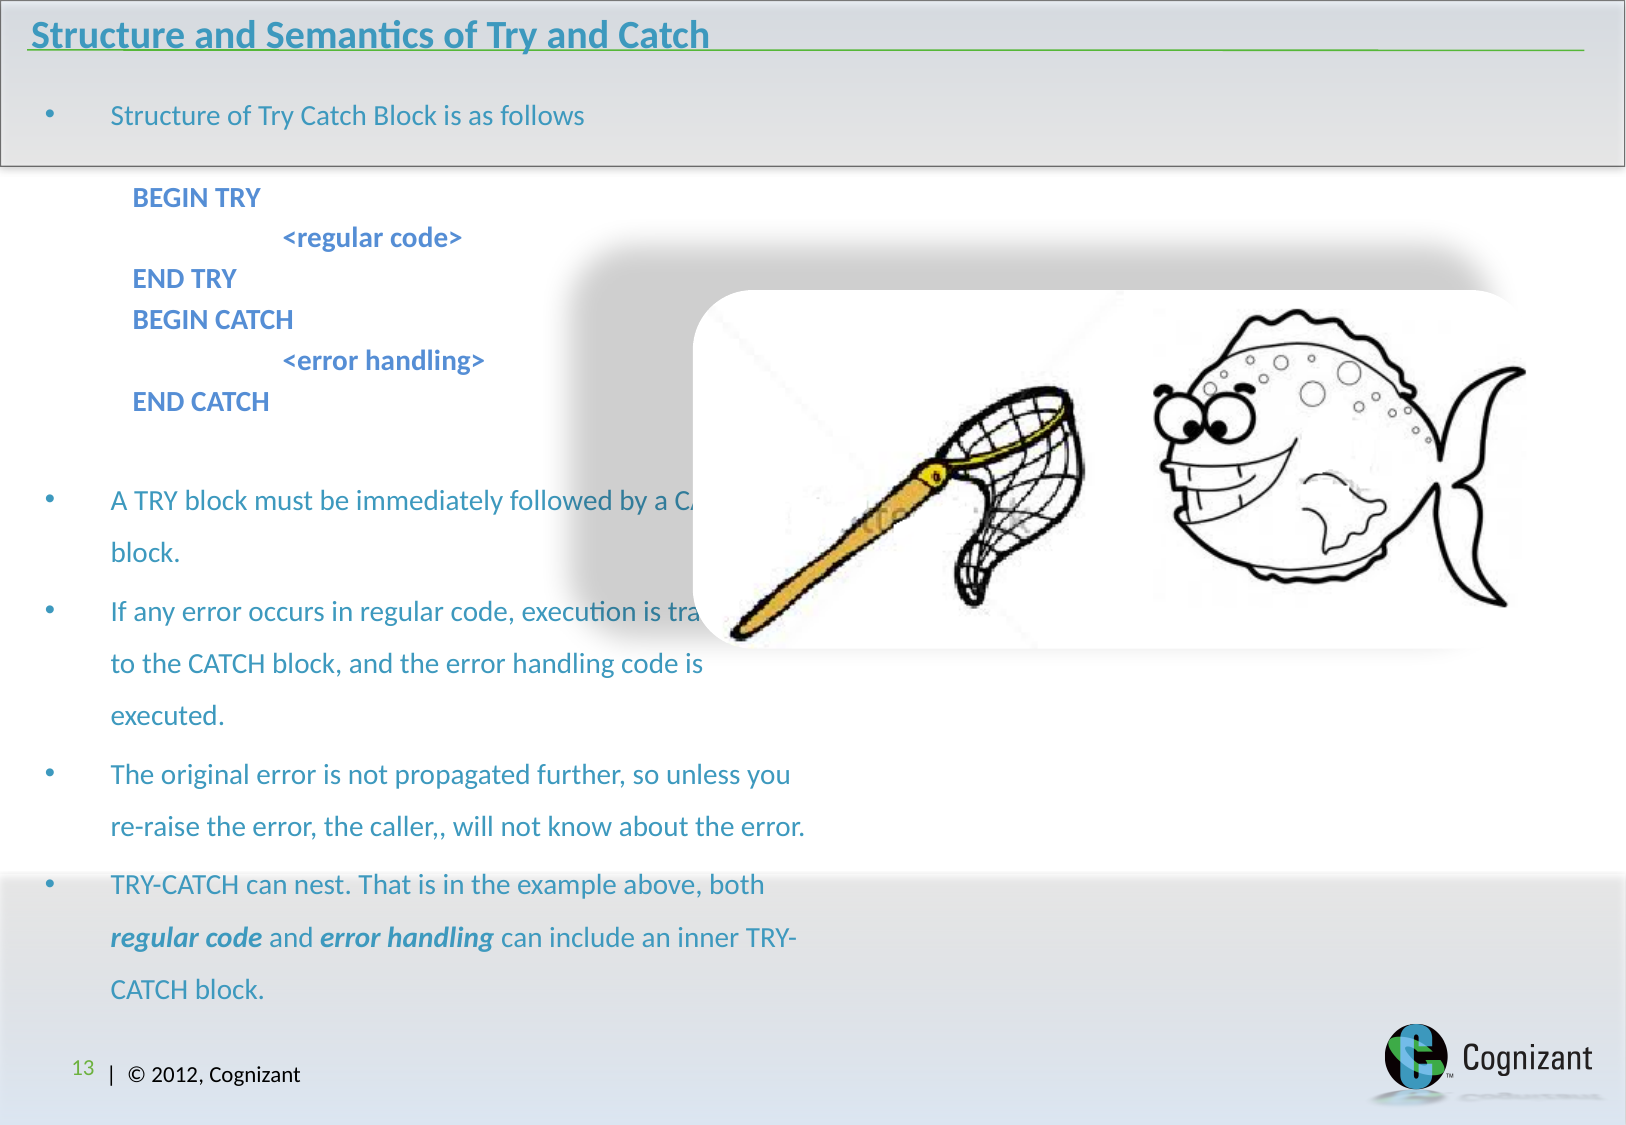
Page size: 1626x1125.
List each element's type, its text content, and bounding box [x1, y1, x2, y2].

title Structure and Semantics of Try and Catch [13, 0, 1571, 66]
slide_number 13 [13, 1016, 95, 1117]
list Structure of Try Catch Block is as follows BEGIN TRY <regular code> END TRY BEGIN CATCH <error handling> END CATCH A TRY block must be immediately followed by a CATCH block. If any error occurs in regular code, execution is transferred to the CATCH block, and the error handling code is executed. The original error is not propagated further, so unless you re-raise the error, the caller,, will not know about the error. TRY-CATCH can nest. That is in the example above, both regular code and error handling can include an inner TRY-CATCH block. [27, 87, 832, 1074]
picture [1340, 1016, 1625, 1125]
picture [692, 289, 1532, 649]
